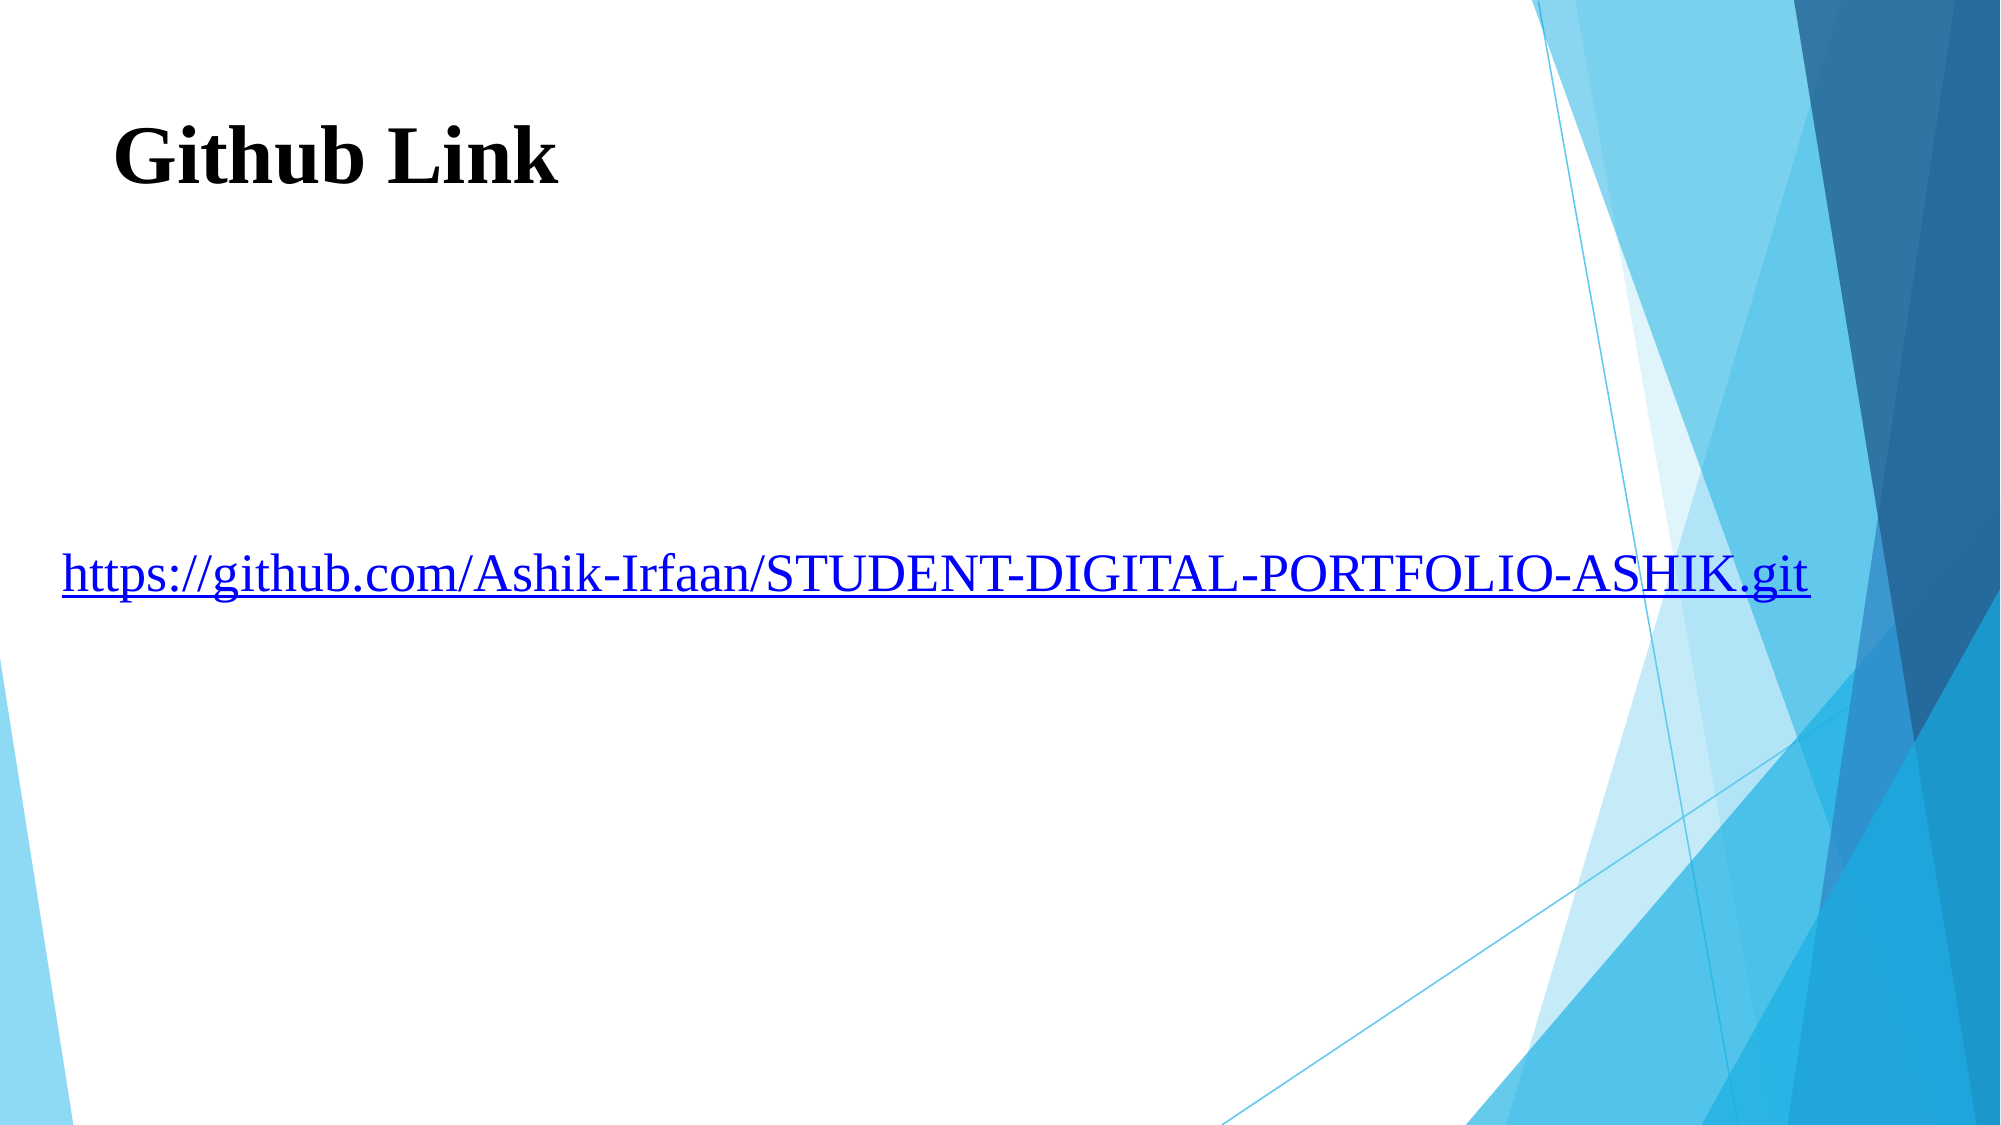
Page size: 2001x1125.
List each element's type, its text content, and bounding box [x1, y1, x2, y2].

title Github Link [112, 99, 1064, 201]
subtitle https://github.com/Ashik-Irfaan/STUDENT-DIGITAL-PORTFOLIO-ASHIK.git [62, 537, 2000, 669]
